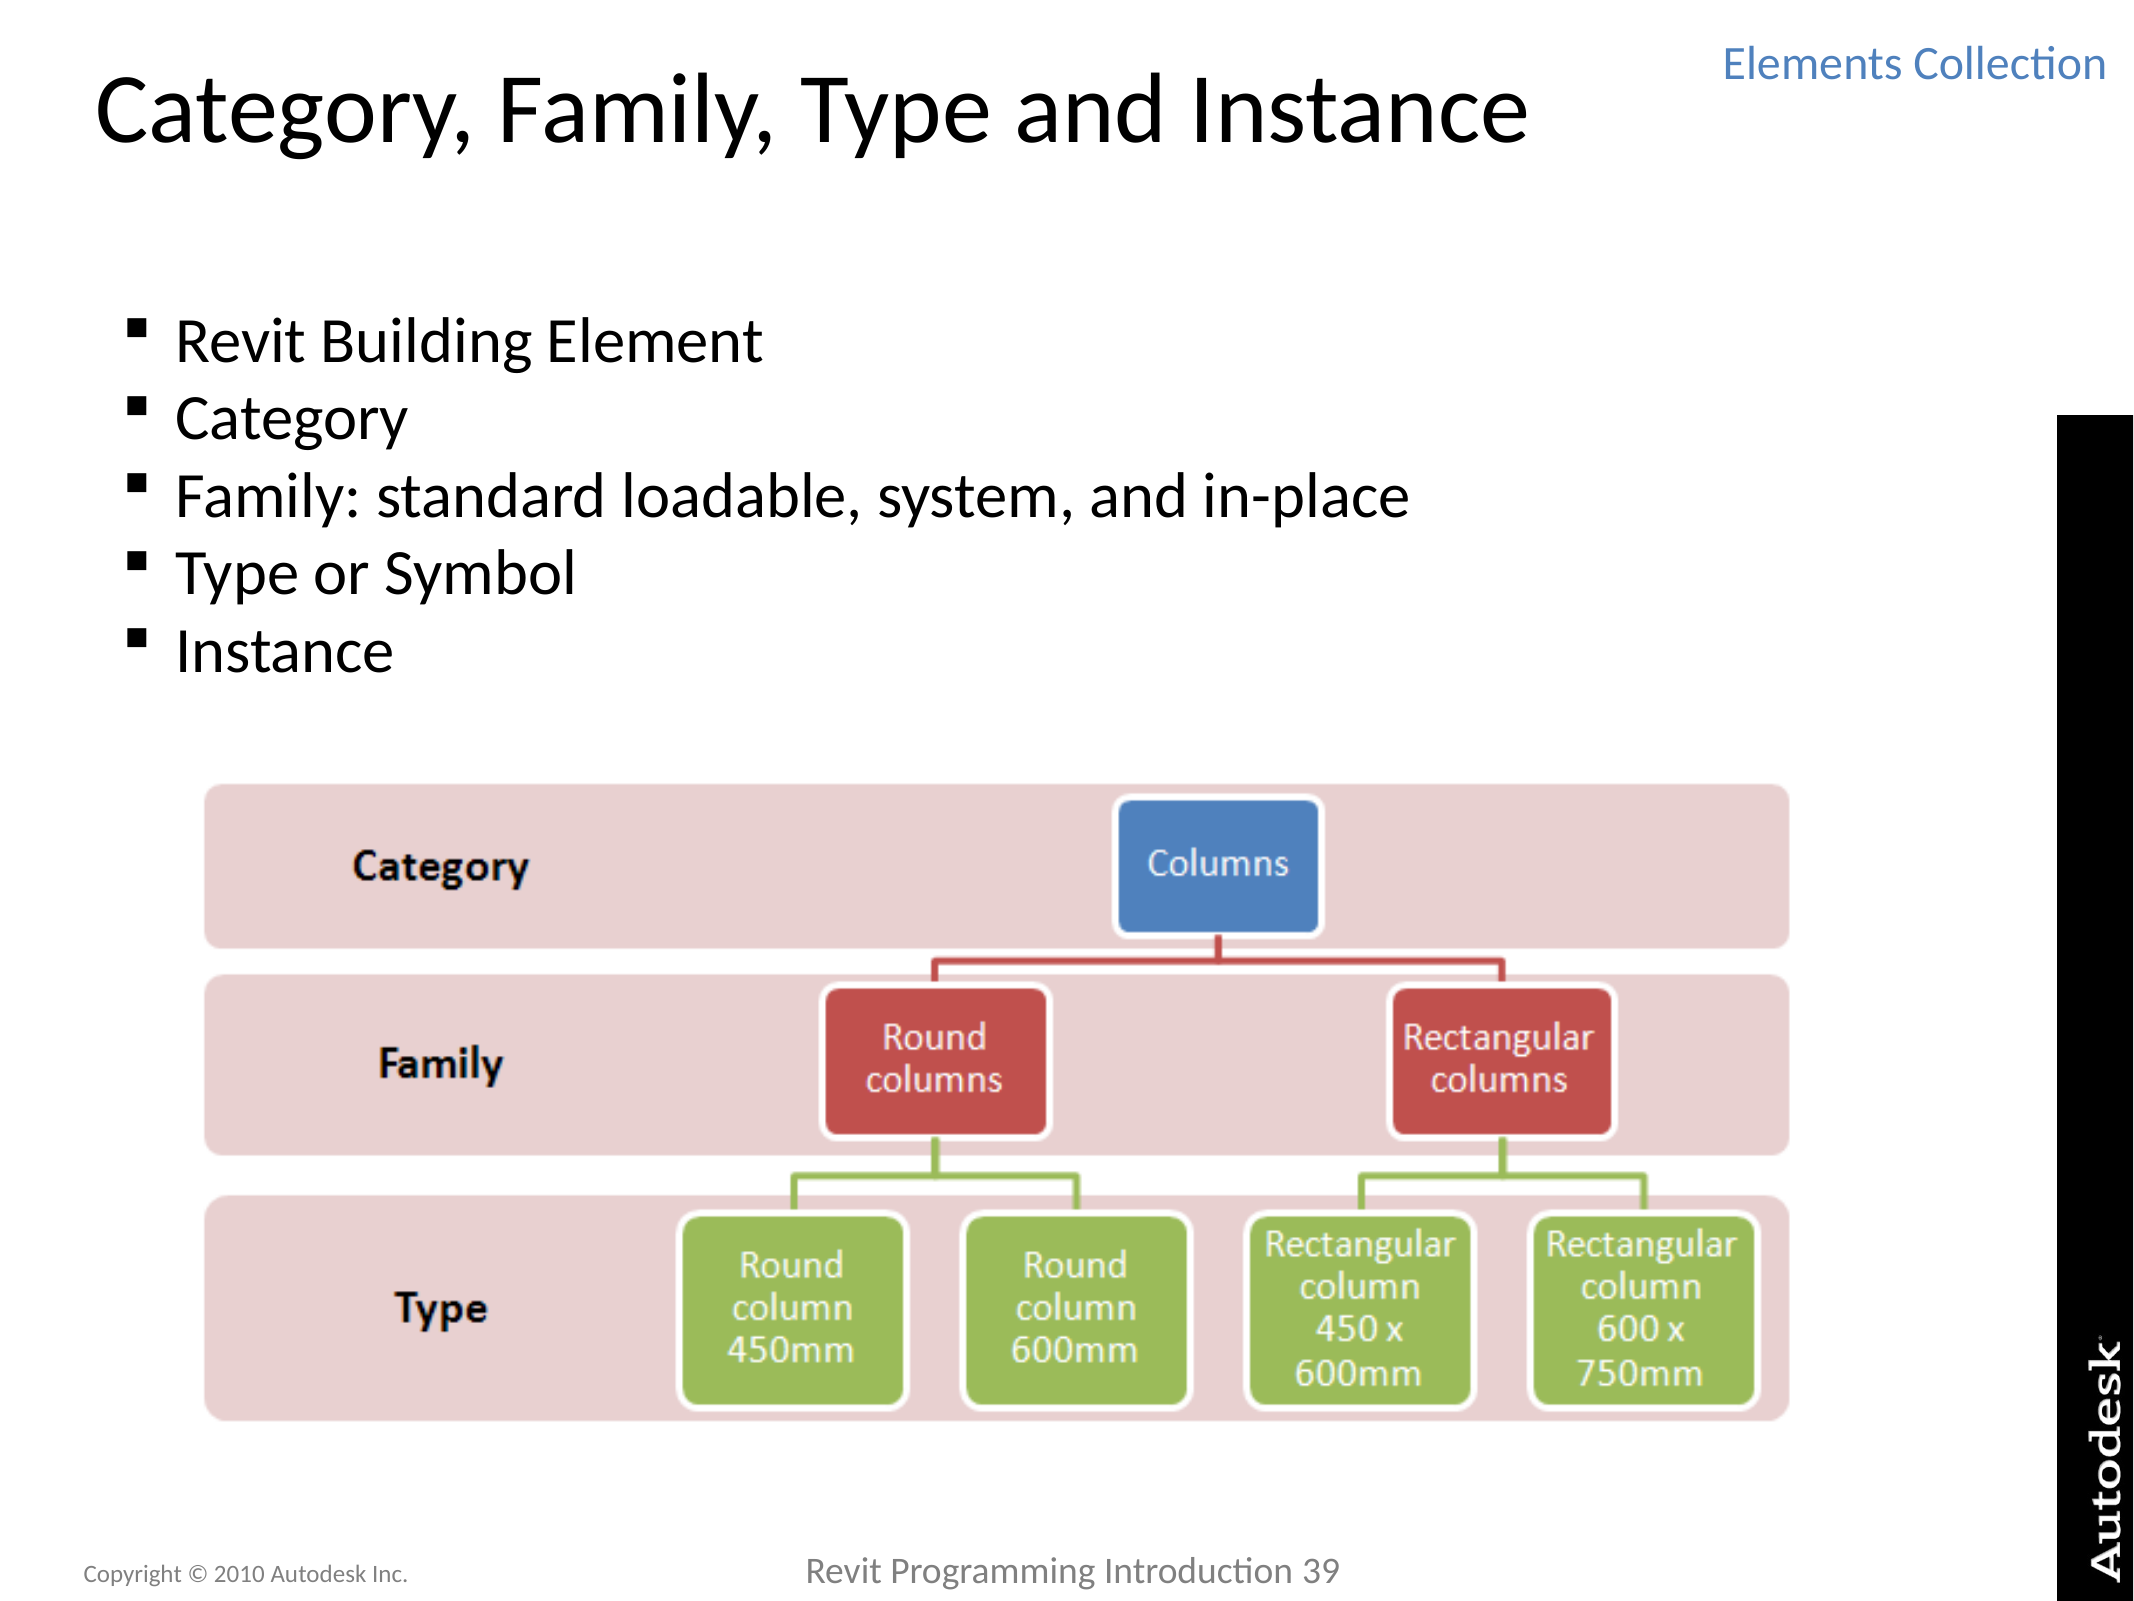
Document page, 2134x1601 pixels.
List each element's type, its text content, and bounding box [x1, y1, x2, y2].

text_box Revit Building Element Category Family: standard loadable, system, and in-place Type or Symbol Instance [74, 286, 1973, 735]
picture [2057, 415, 2134, 1601]
title Category, Family, Type and Instance [74, 31, 2134, 299]
text_box Elements Collection [1637, 31, 2108, 90]
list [197, 780, 1797, 1424]
